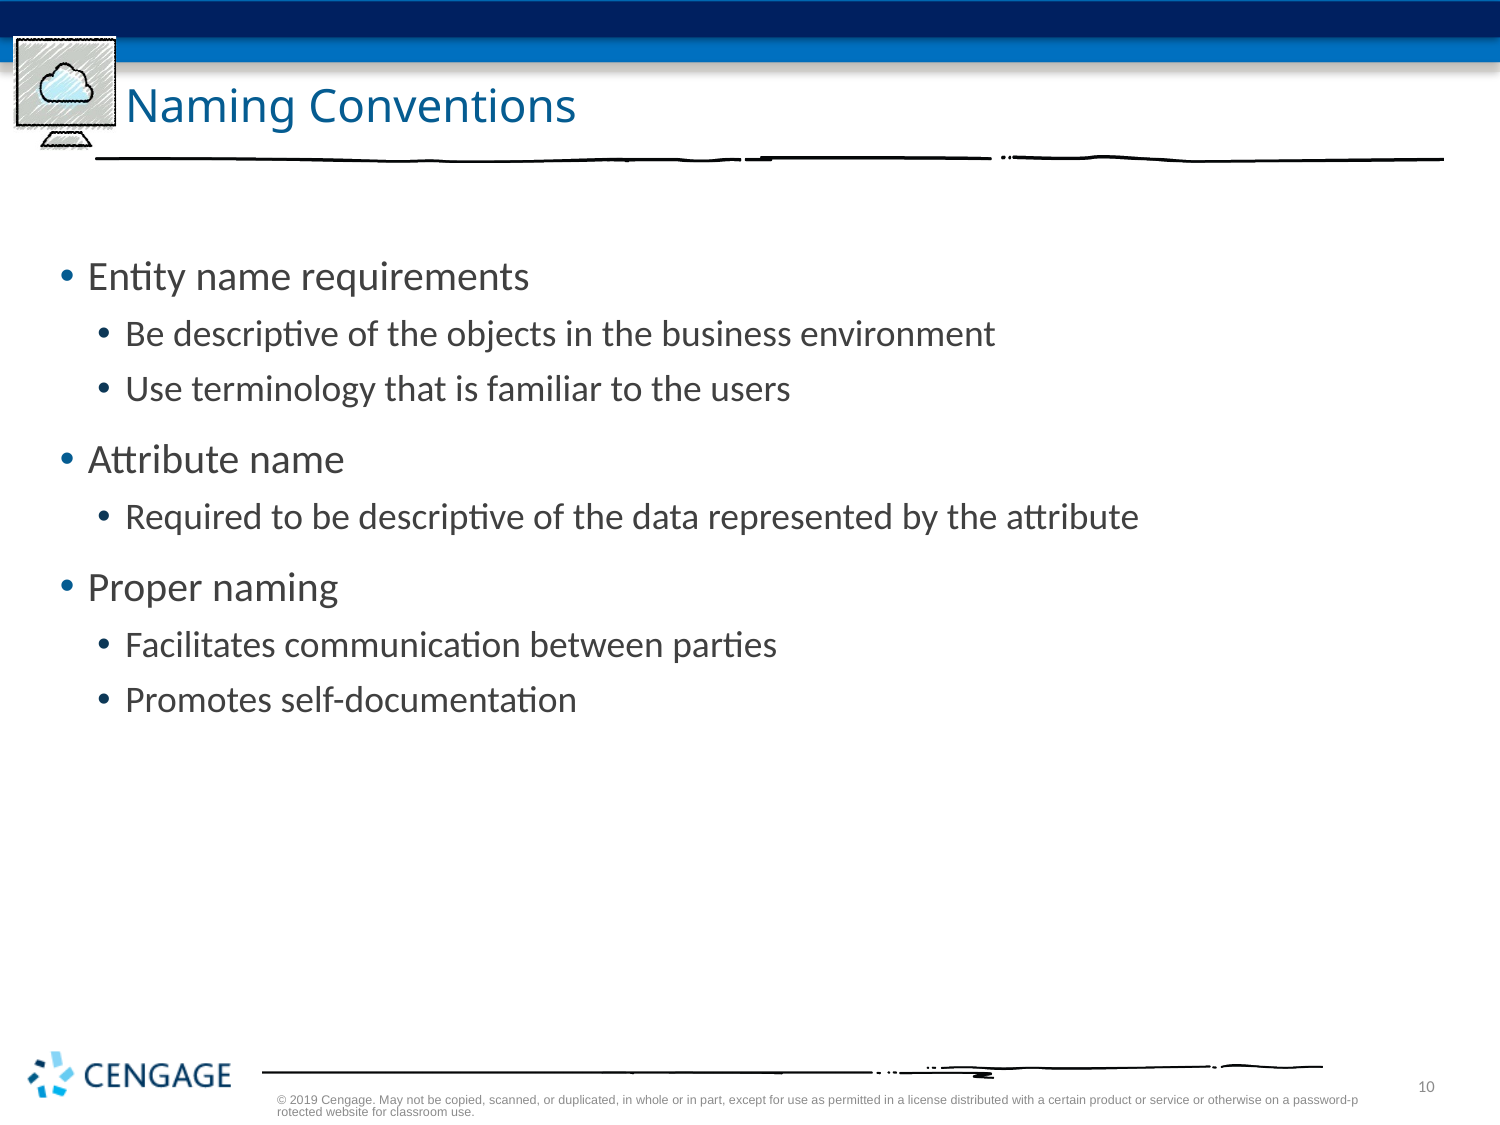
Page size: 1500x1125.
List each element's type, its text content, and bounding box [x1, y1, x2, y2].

footer © 2019 Cengage. May not be copied, scanned, or duplicated, in whole or in part, except for use as permitted in a license distributed with a certain product or service or otherwise on a password-protected website for classroom use. [262, 1079, 1375, 1120]
picture [13, 36, 117, 151]
title Naming Conventions [125, 66, 1442, 150]
picture [262, 1064, 1323, 1079]
picture [7, 1037, 244, 1111]
list Entity name requirements Be descriptive of the objects in the business environment Use terminology that is familiar to the users Attribute name Required to be descriptive of the data represented by the attribute Proper naming Facilitates communication between parties Promotes self-documentation [59, 252, 1441, 485]
picture [95, 155, 1444, 163]
